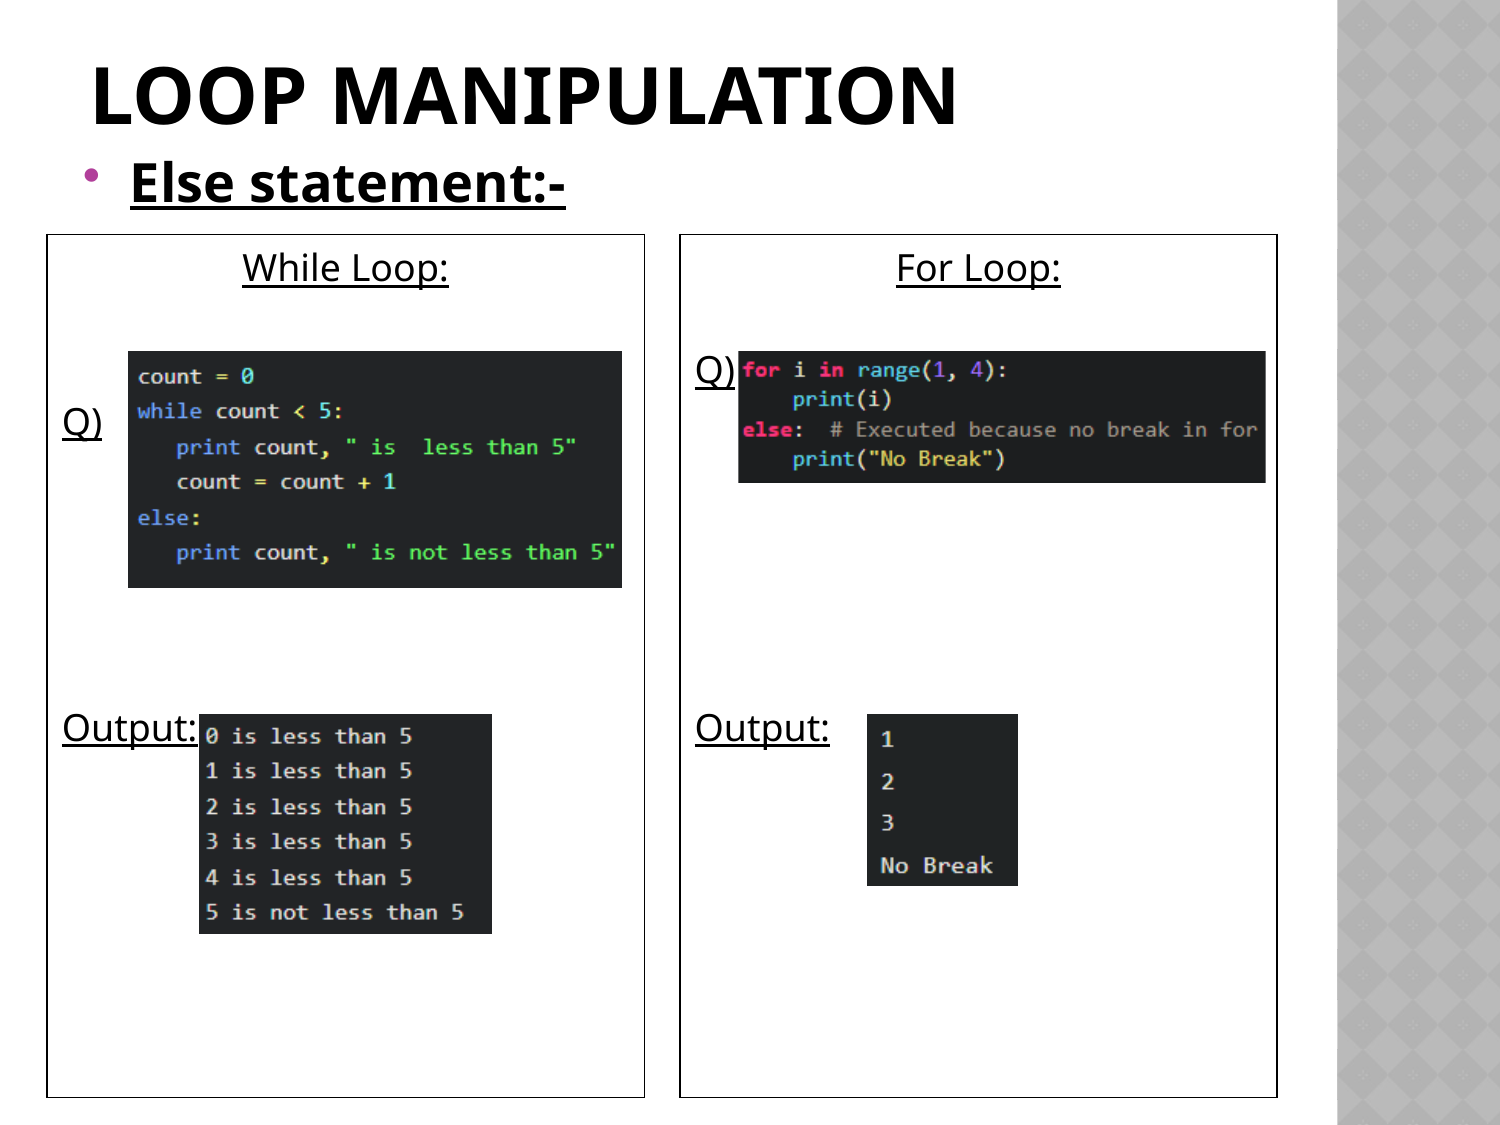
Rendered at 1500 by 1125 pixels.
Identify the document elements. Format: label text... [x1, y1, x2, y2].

picture [128, 351, 622, 588]
title Loop manipulation [82, 35, 1275, 141]
table_header While Loop: Q) Output: [48, 235, 644, 1097]
picture [198, 714, 492, 934]
table_header For Loop: Q) Output: [681, 235, 1276, 1097]
picture [866, 714, 1018, 886]
picture [737, 351, 1266, 484]
list Else statement:- [70, 140, 1258, 1079]
